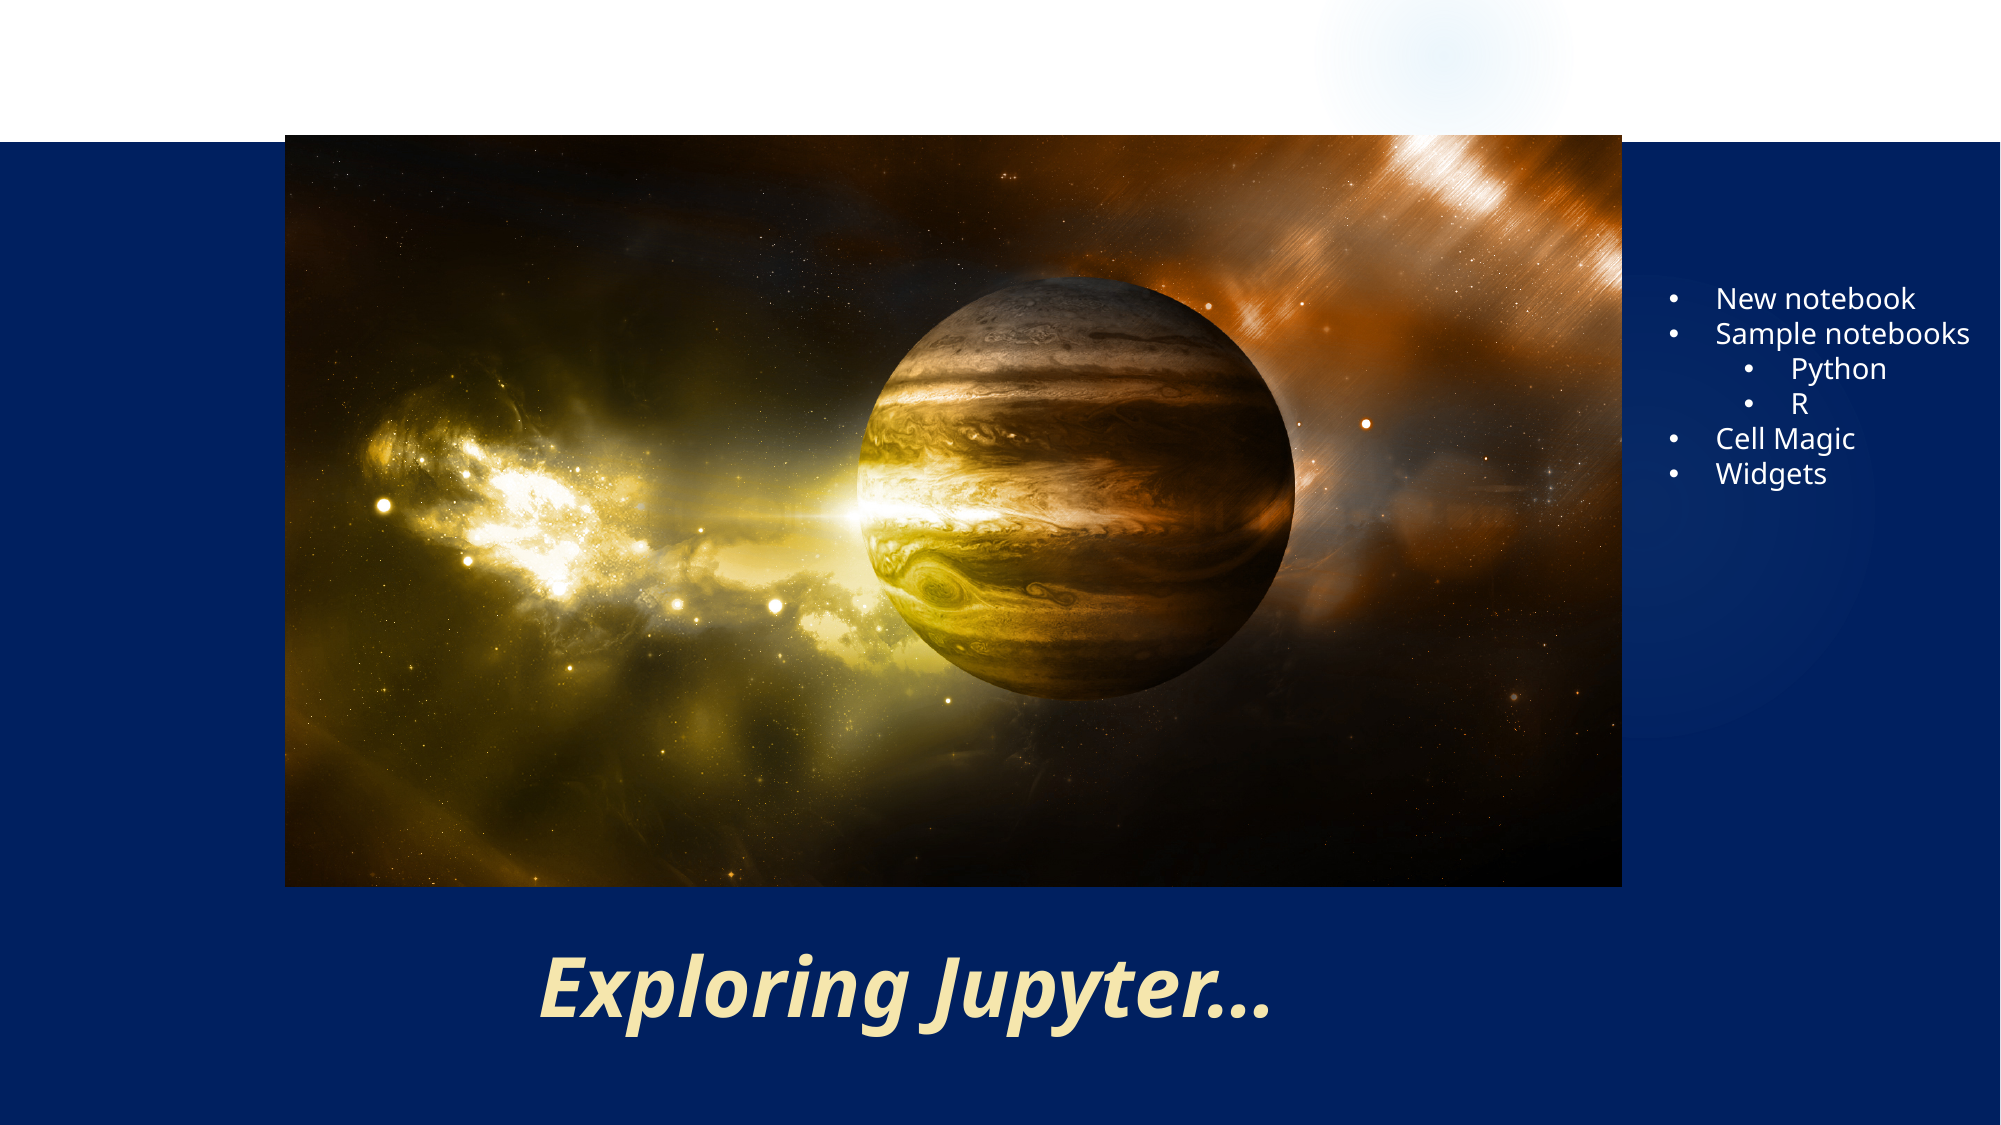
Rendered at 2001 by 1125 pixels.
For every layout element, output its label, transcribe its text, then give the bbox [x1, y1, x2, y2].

picture [285, 0, 1622, 887]
text_box New notebook Sample notebooks Python R Cell Magic Widgets [1653, 273, 1986, 533]
title Exploring Jupyter… [523, 932, 1426, 1042]
